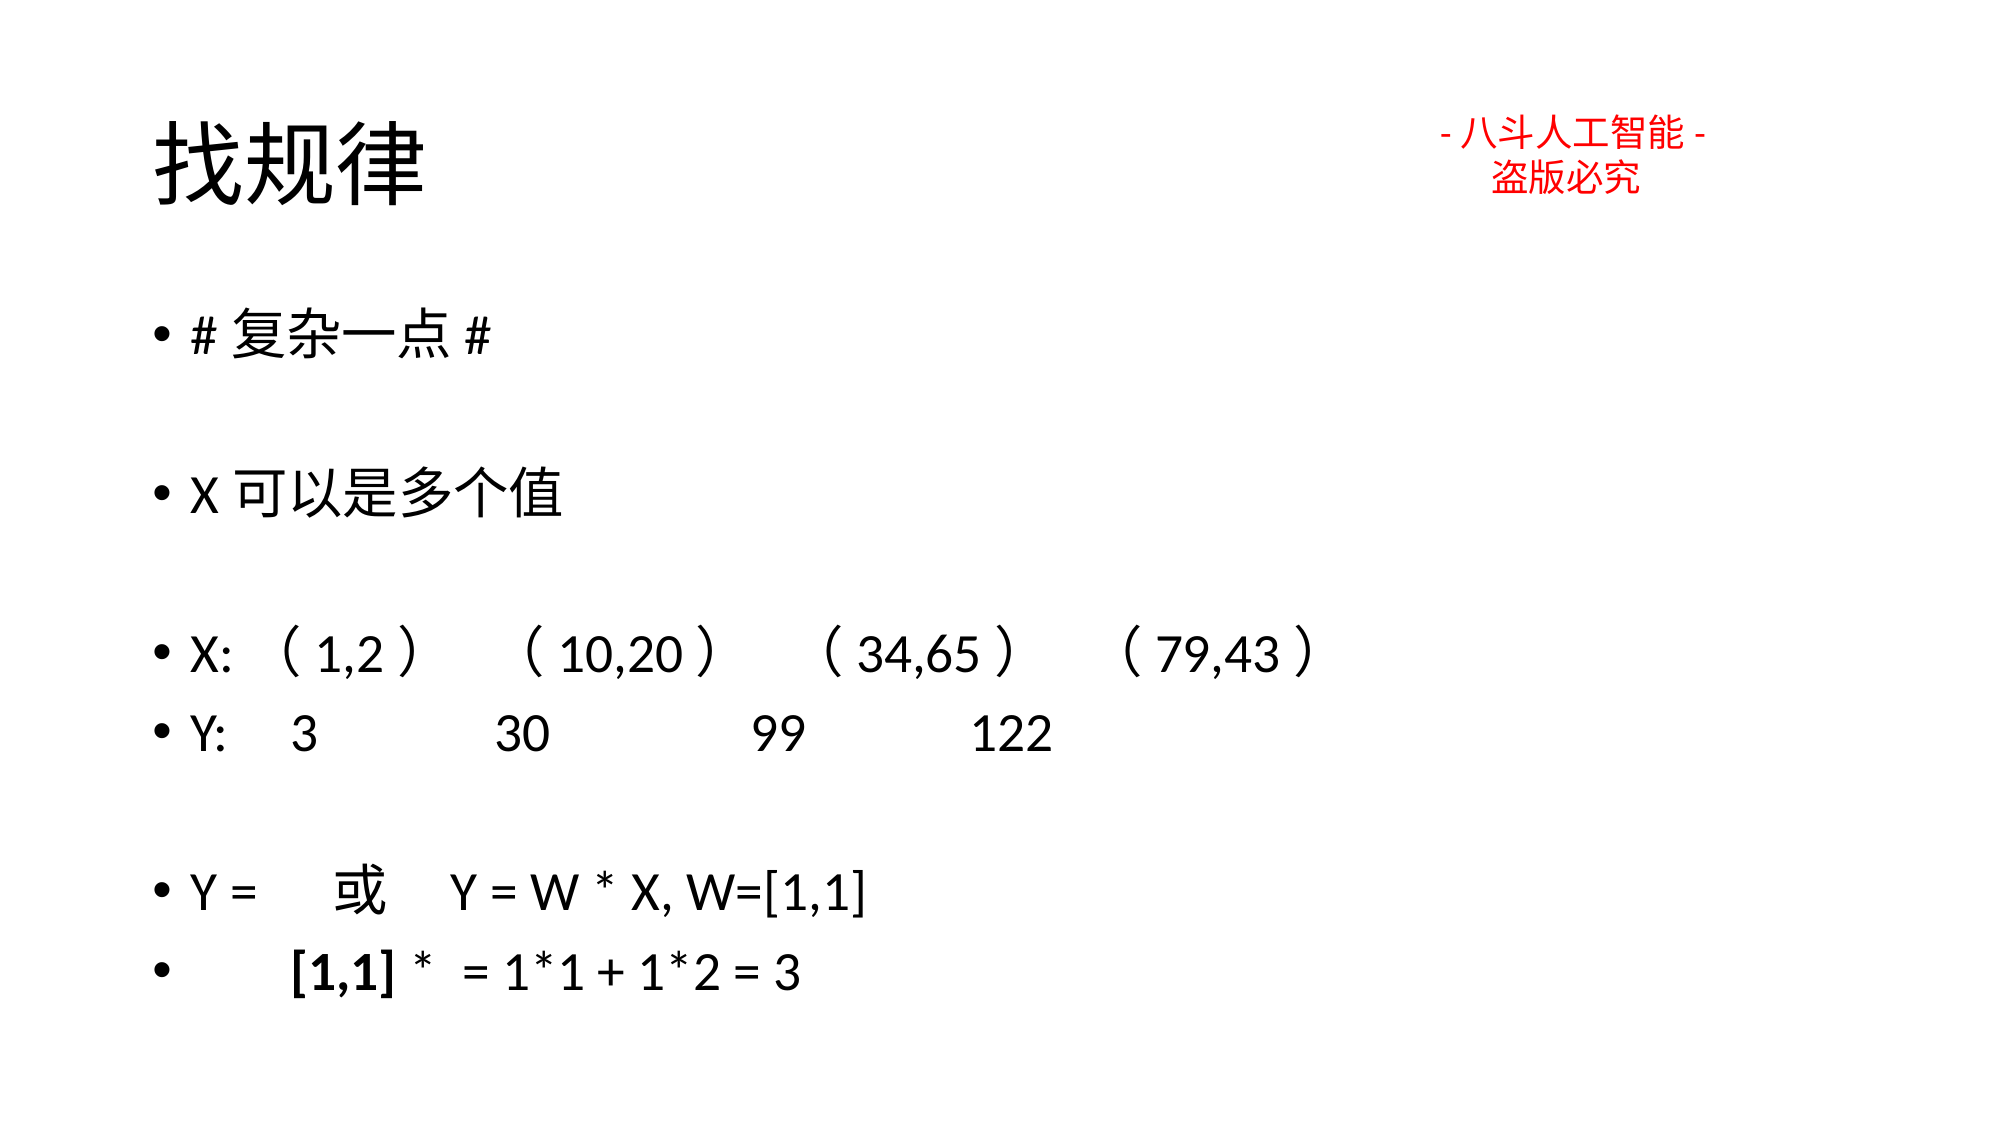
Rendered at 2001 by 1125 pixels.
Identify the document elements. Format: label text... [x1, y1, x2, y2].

text_box -八斗人工智能- 盗版必究 [1425, 101, 1780, 207]
title 找规律 [137, 59, 1863, 278]
